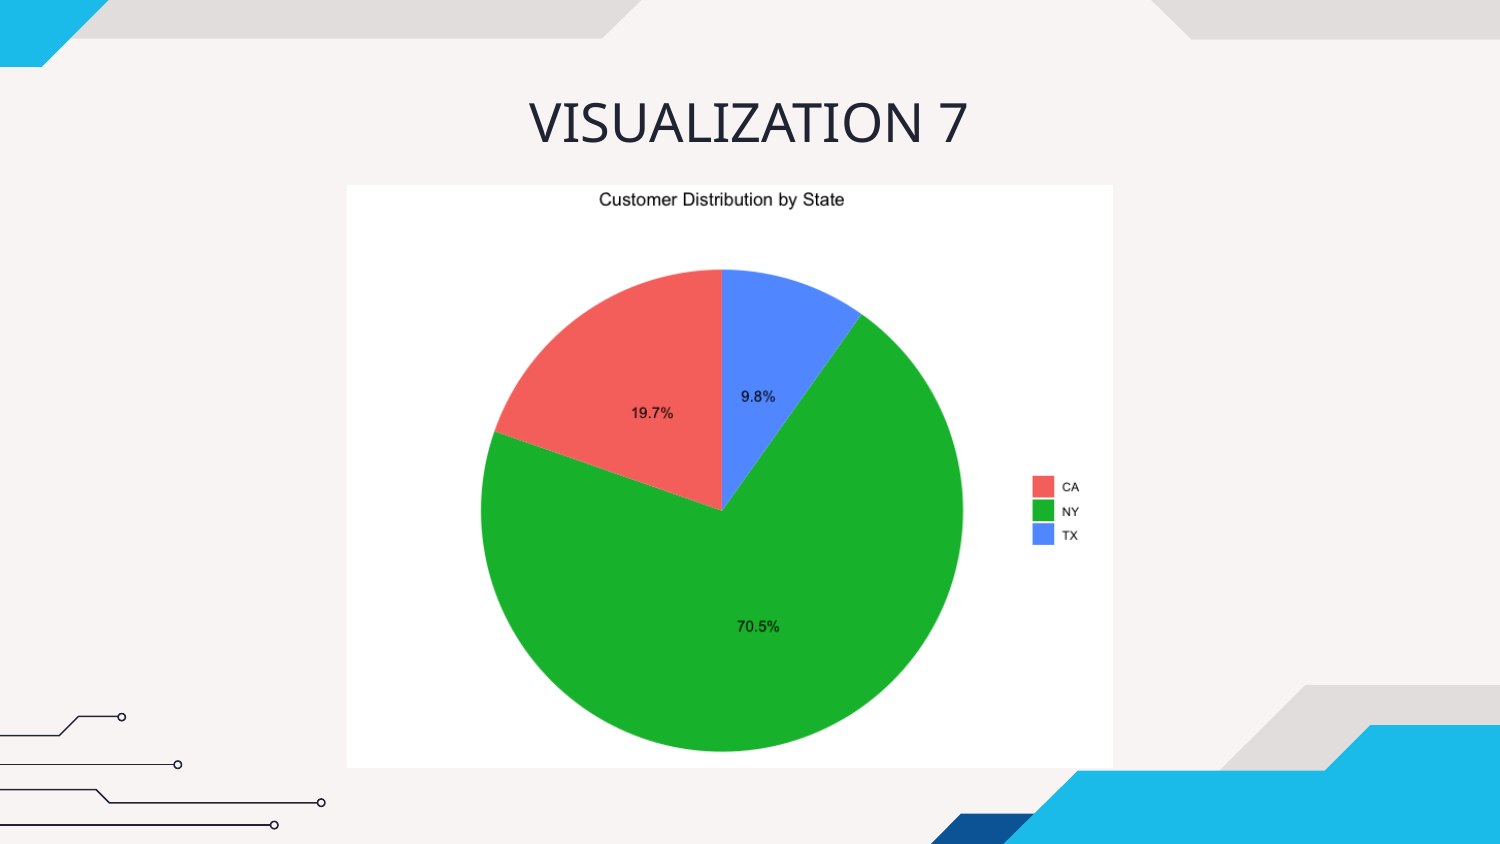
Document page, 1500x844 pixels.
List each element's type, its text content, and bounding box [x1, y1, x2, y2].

title VISUALIZATION 7 [118, 72, 1382, 167]
picture [346, 184, 1114, 769]
